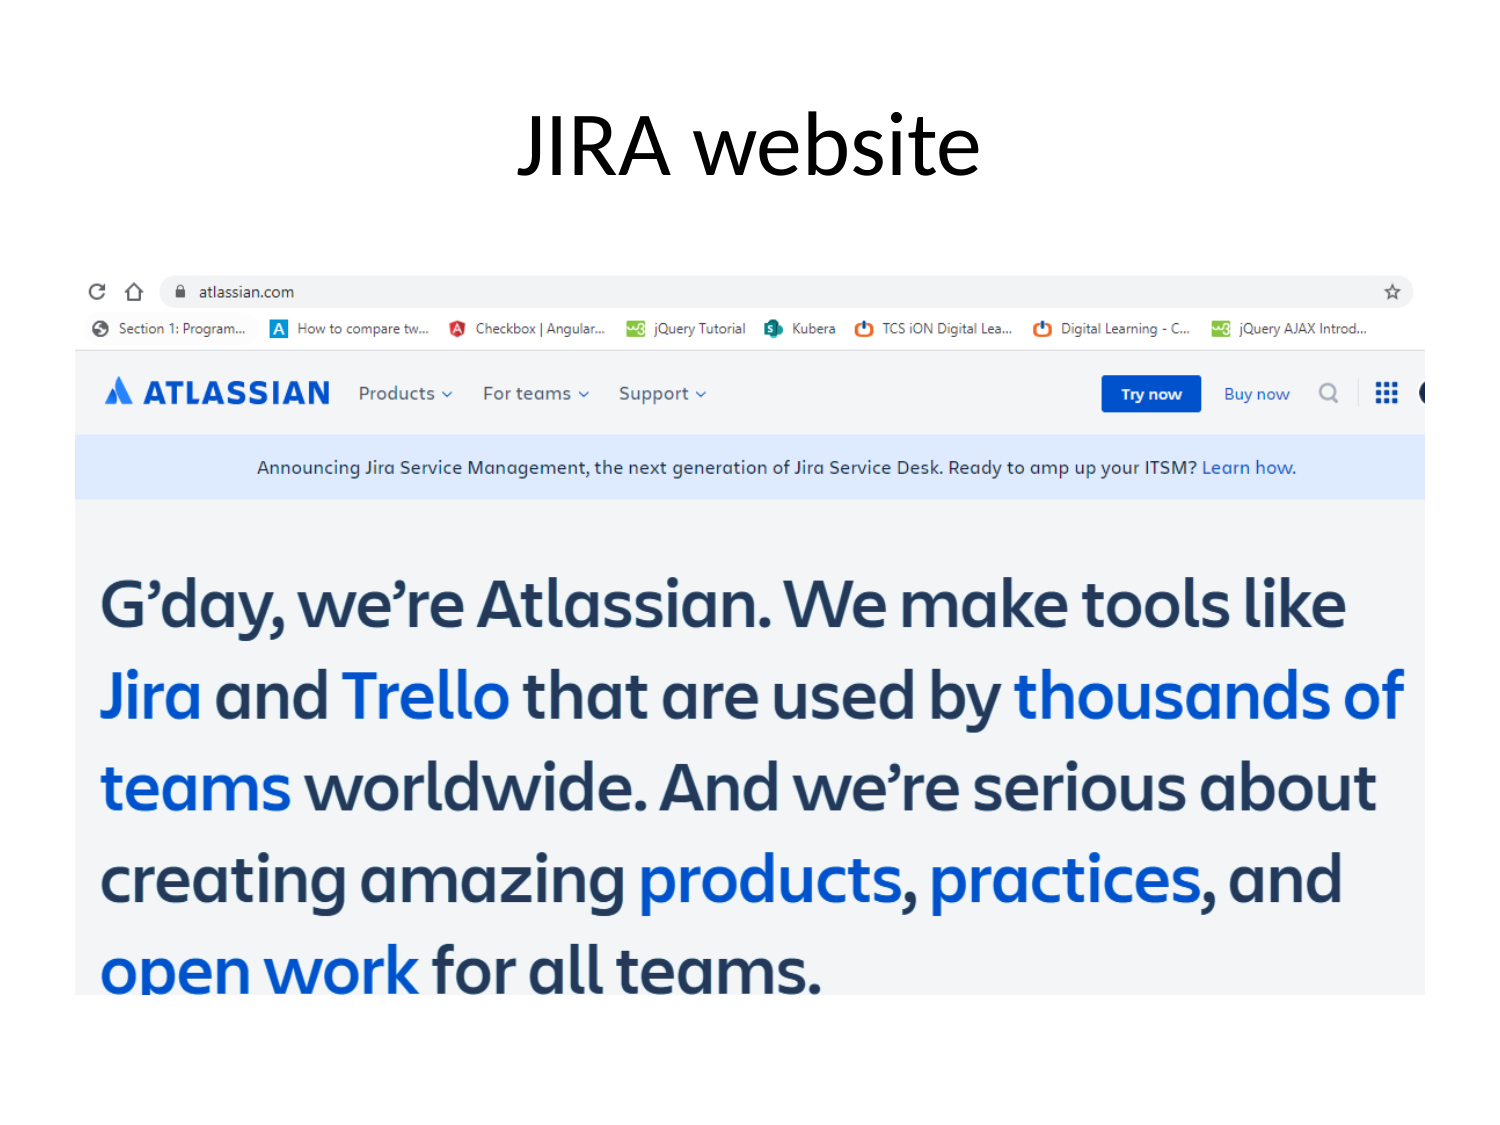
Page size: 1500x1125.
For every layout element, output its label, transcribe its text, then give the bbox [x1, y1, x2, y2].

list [74, 272, 1426, 995]
title JIRA website [75, 45, 1425, 233]
